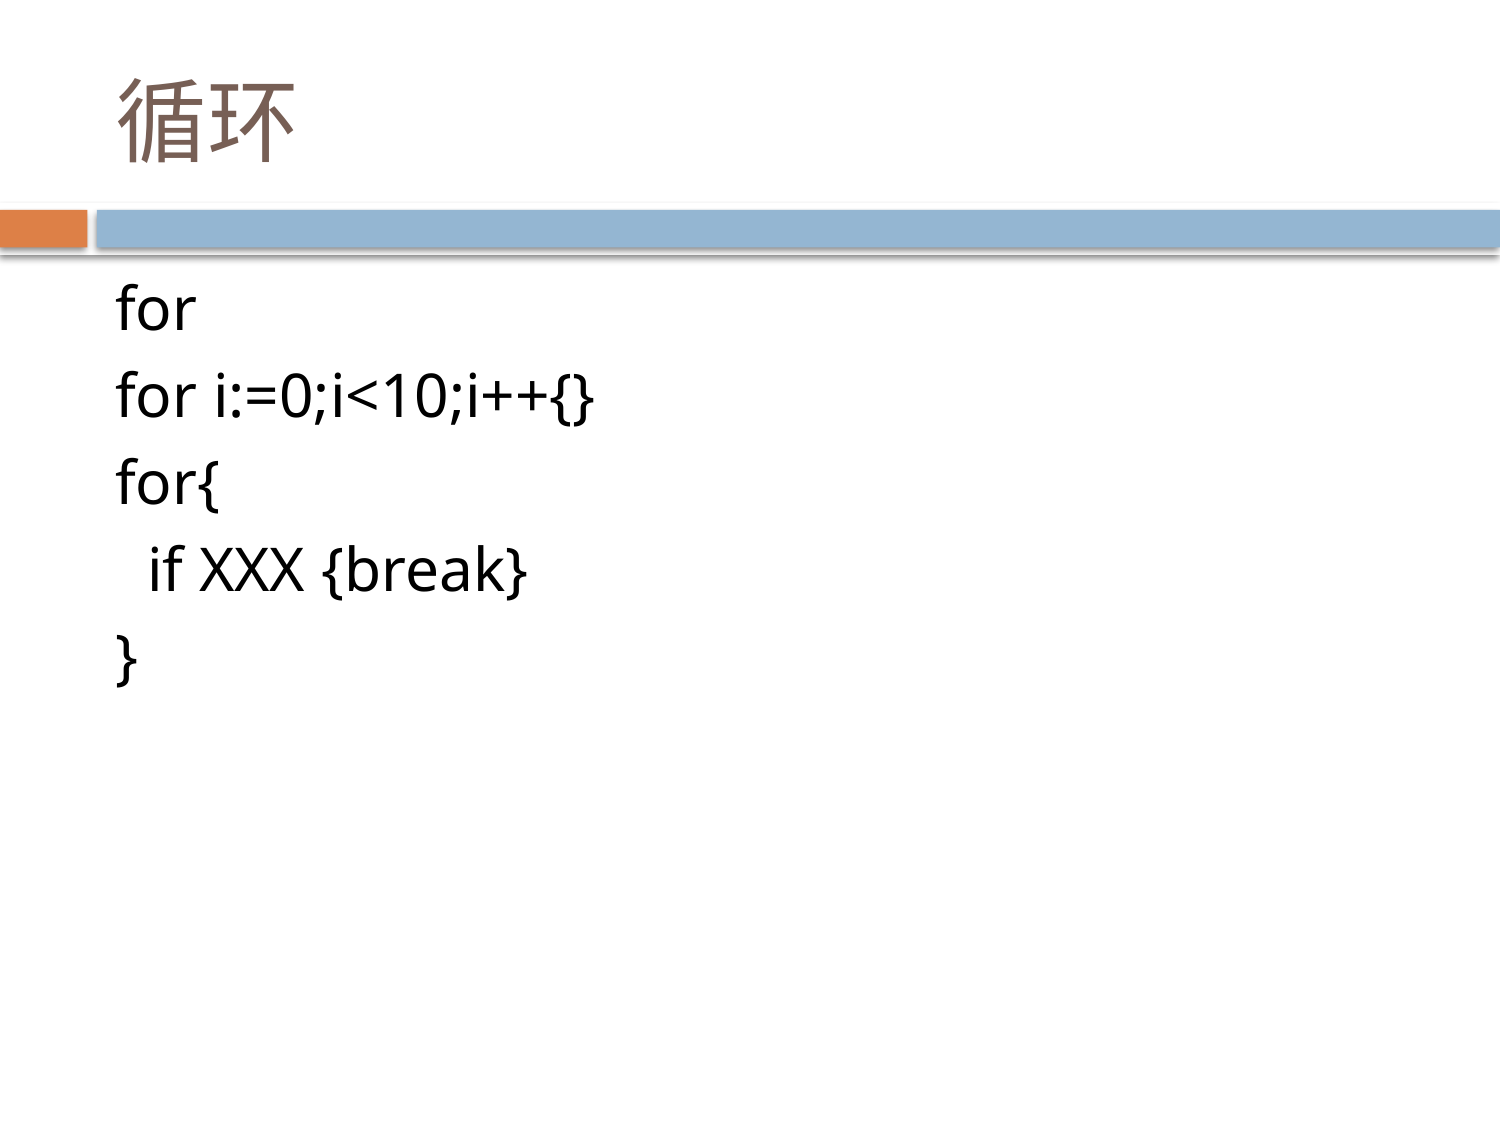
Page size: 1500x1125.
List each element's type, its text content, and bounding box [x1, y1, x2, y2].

title 循环 [100, 37, 1438, 200]
list for for i:=0;i<10;i++{} for{ if XXX {break} } [100, 262, 1438, 1000]
